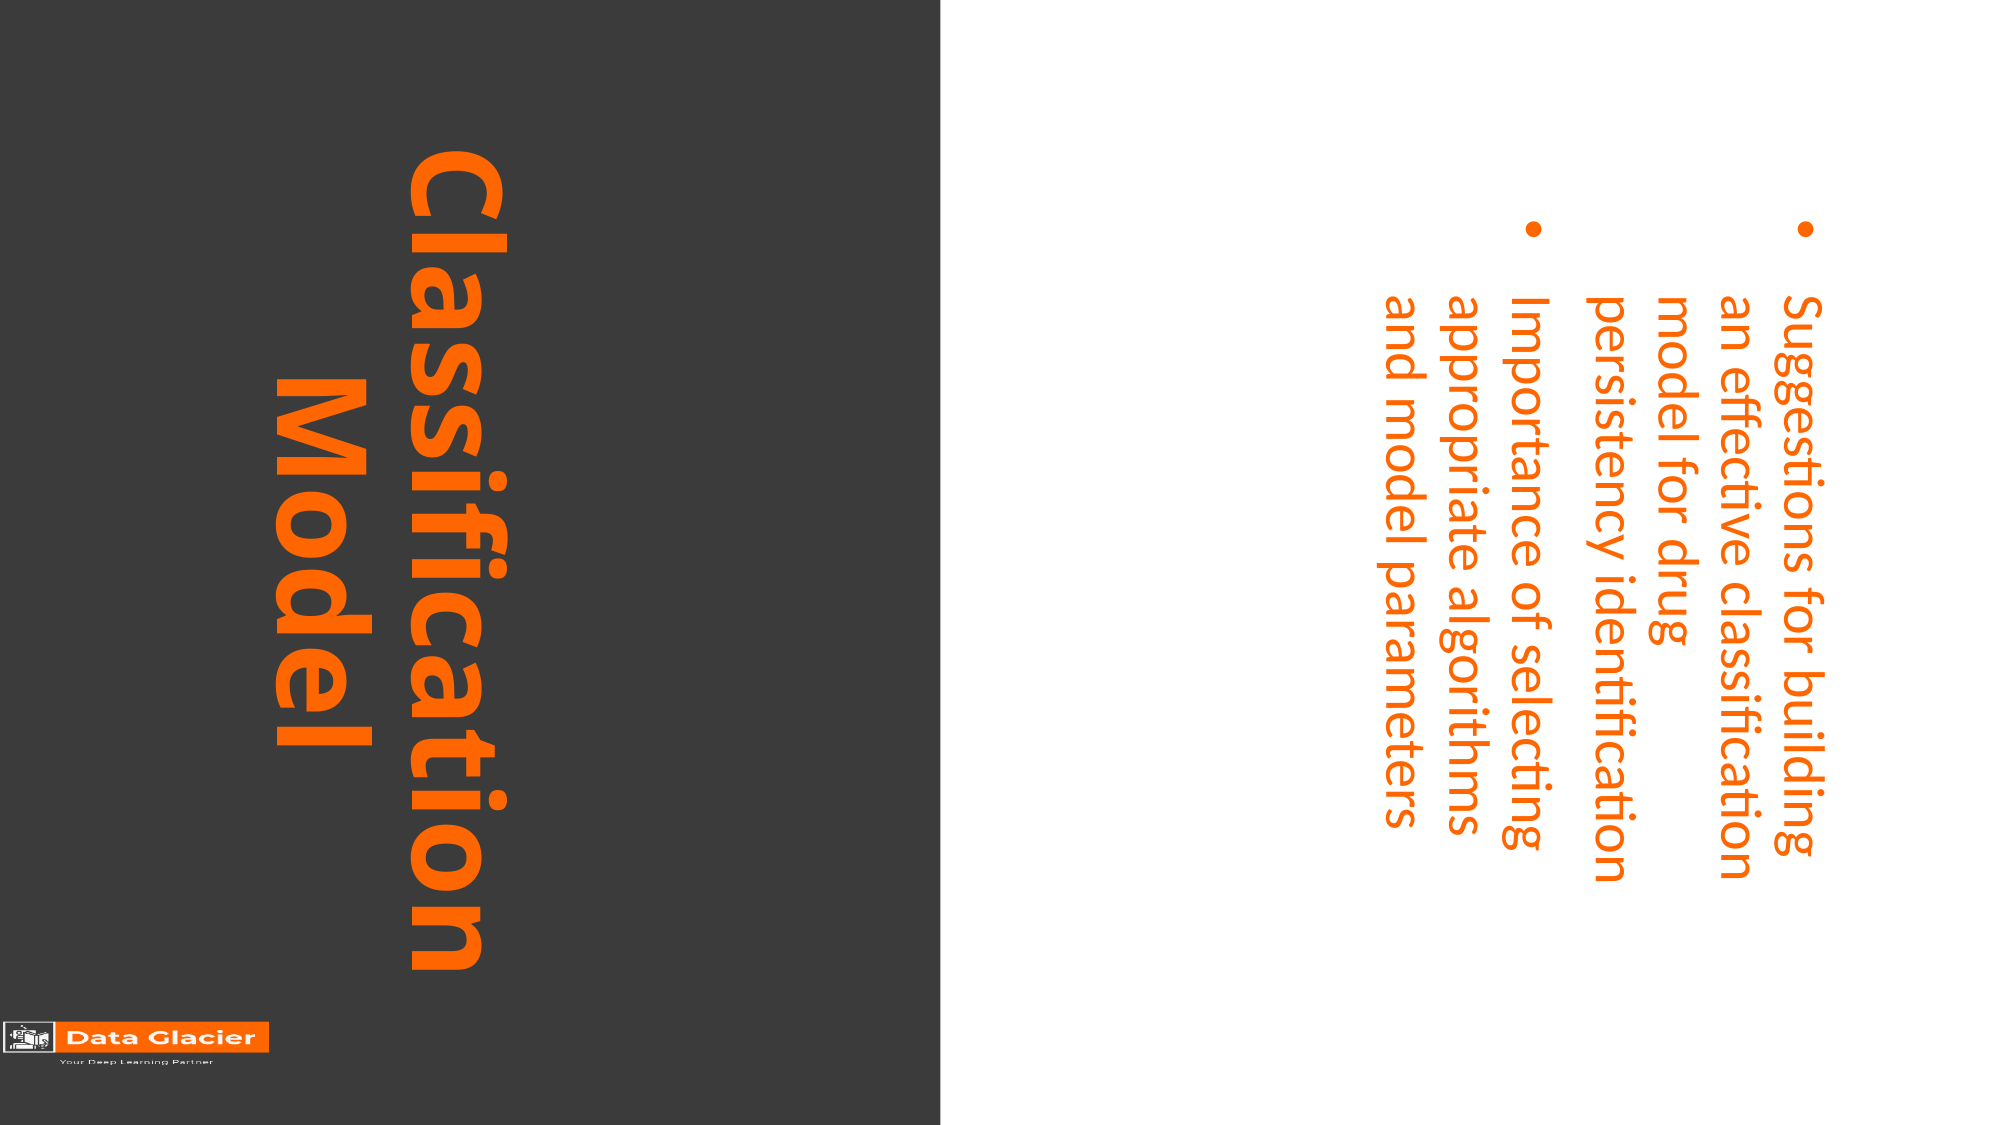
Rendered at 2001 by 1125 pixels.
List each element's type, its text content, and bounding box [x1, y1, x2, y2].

picture [0, 961, 272, 1125]
title Classification Model [0, 0, 941, 1125]
subtitle Suggestions for building an effective classification model for drug persistency identification Importance of selecting appropriate algorithms and model parameters [1112, 211, 1850, 914]
